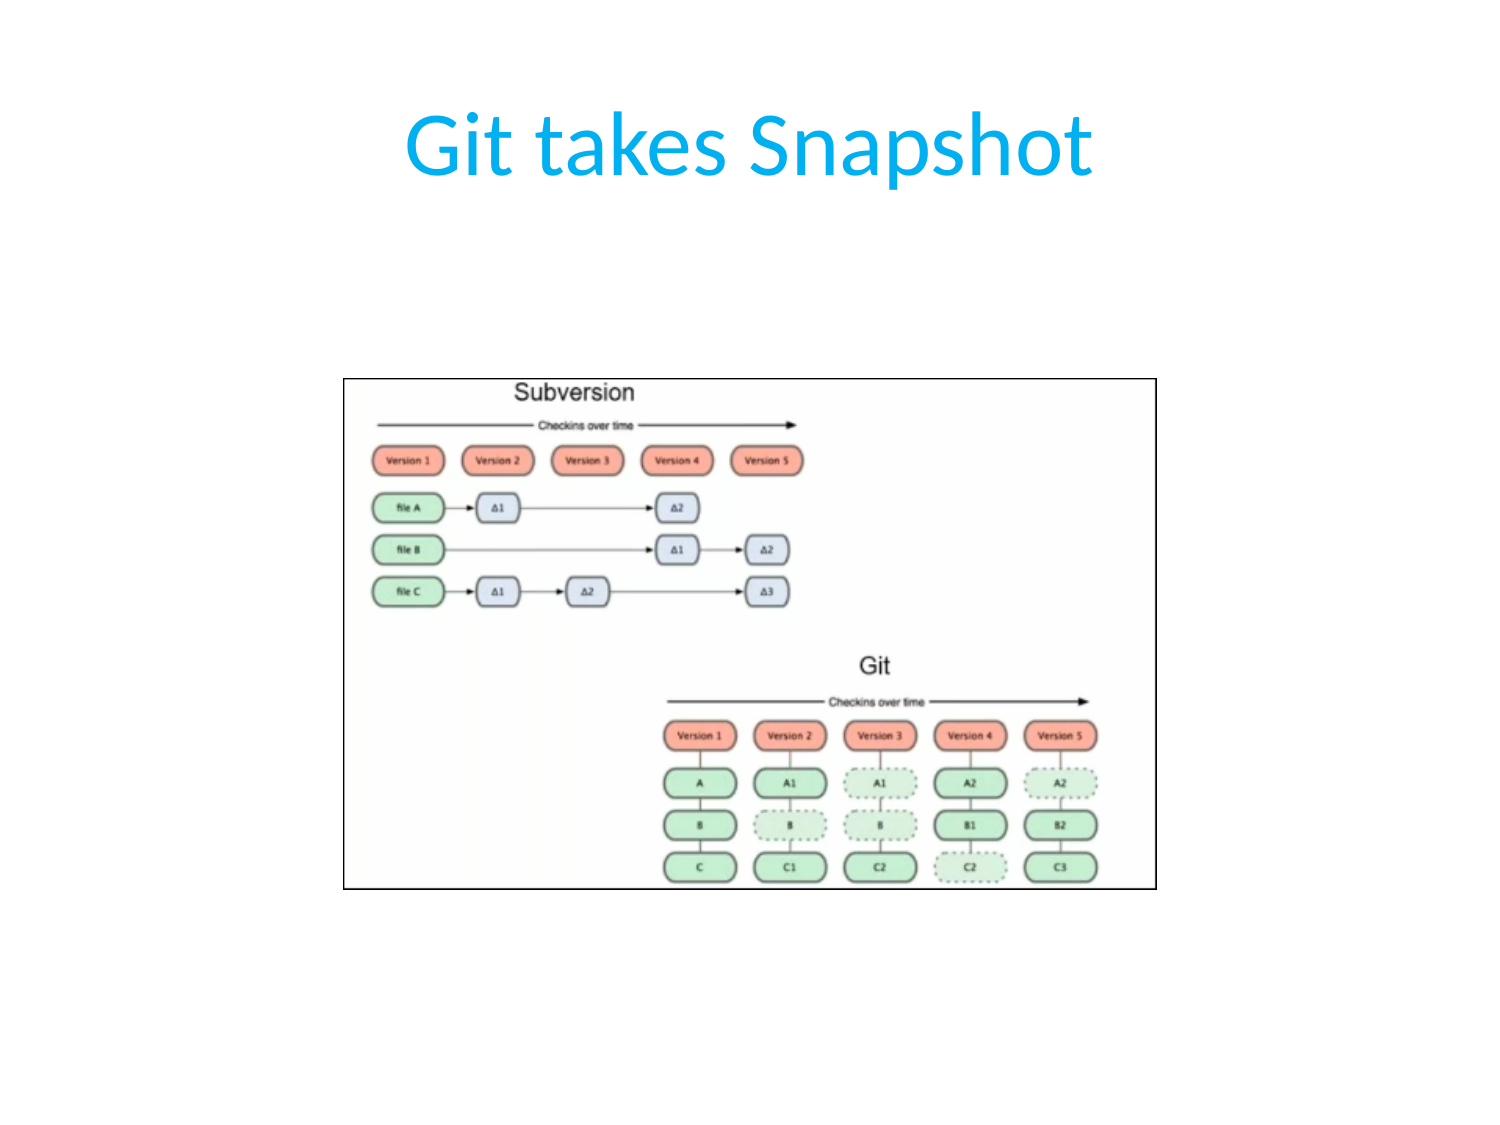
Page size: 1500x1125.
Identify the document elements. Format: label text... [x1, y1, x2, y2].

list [343, 377, 1157, 890]
title Git takes Snapshot [75, 45, 1425, 233]
